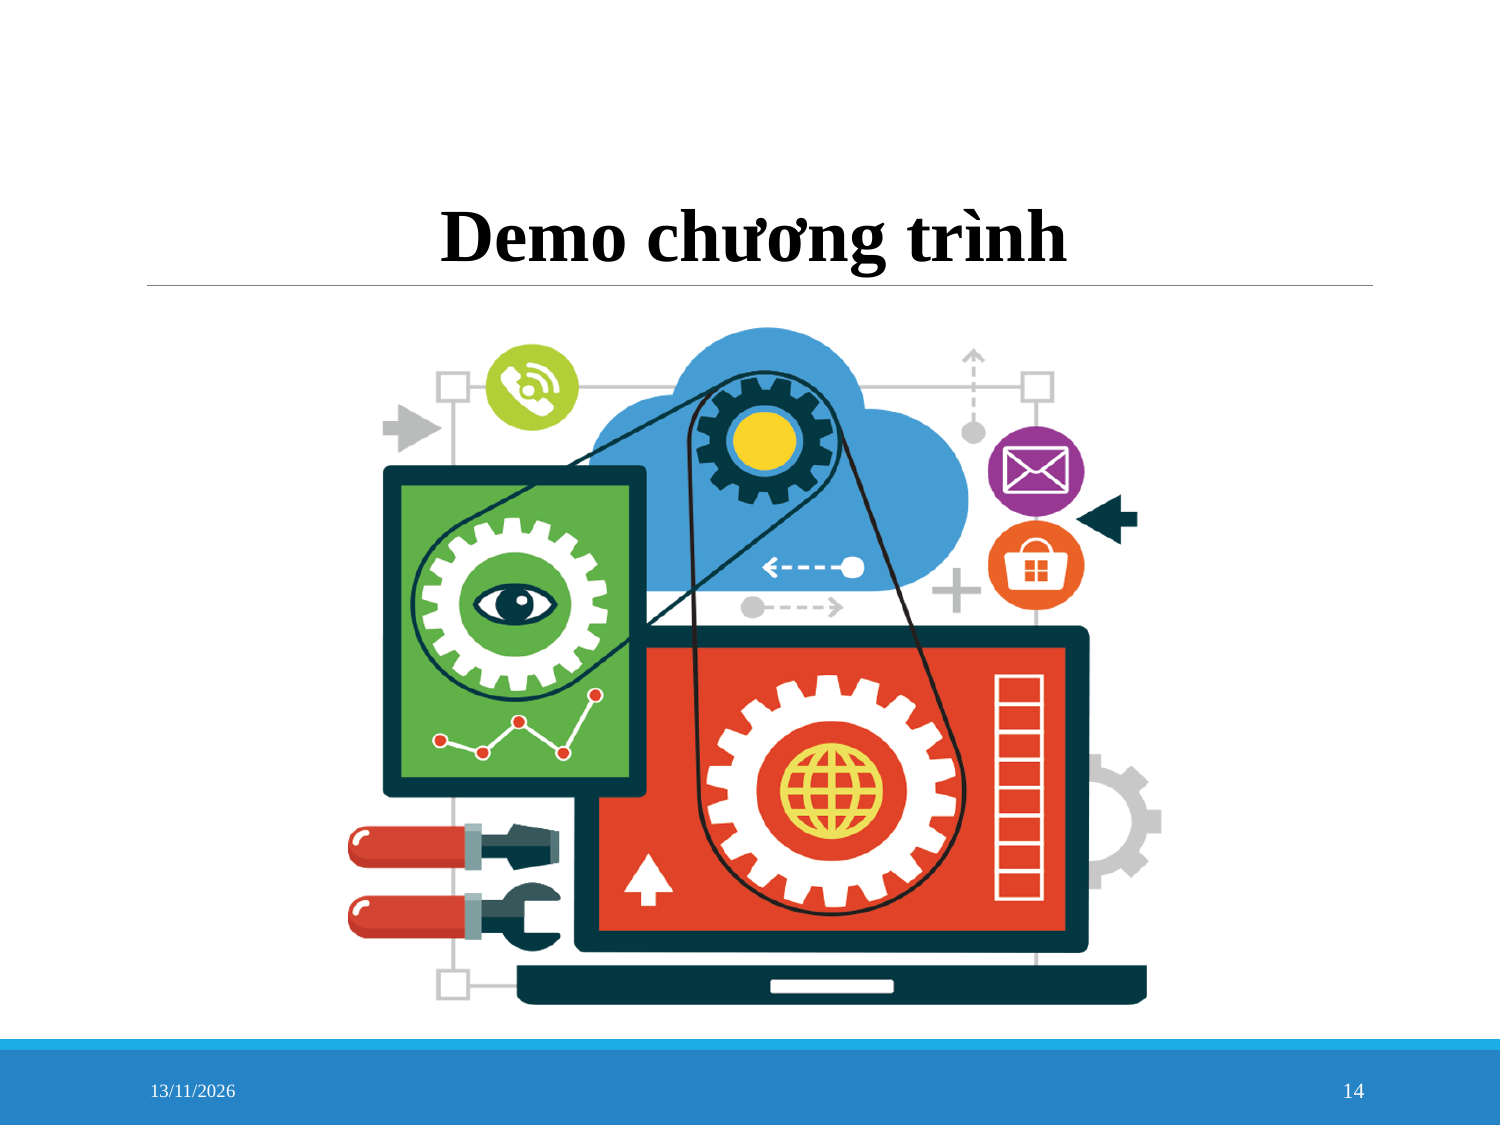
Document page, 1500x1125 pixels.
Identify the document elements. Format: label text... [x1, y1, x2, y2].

text_box Demo chương trình [425, 179, 1084, 285]
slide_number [135, 1059, 440, 1120]
slide_number 14 [1218, 1059, 1380, 1120]
picture [276, 326, 1233, 1019]
